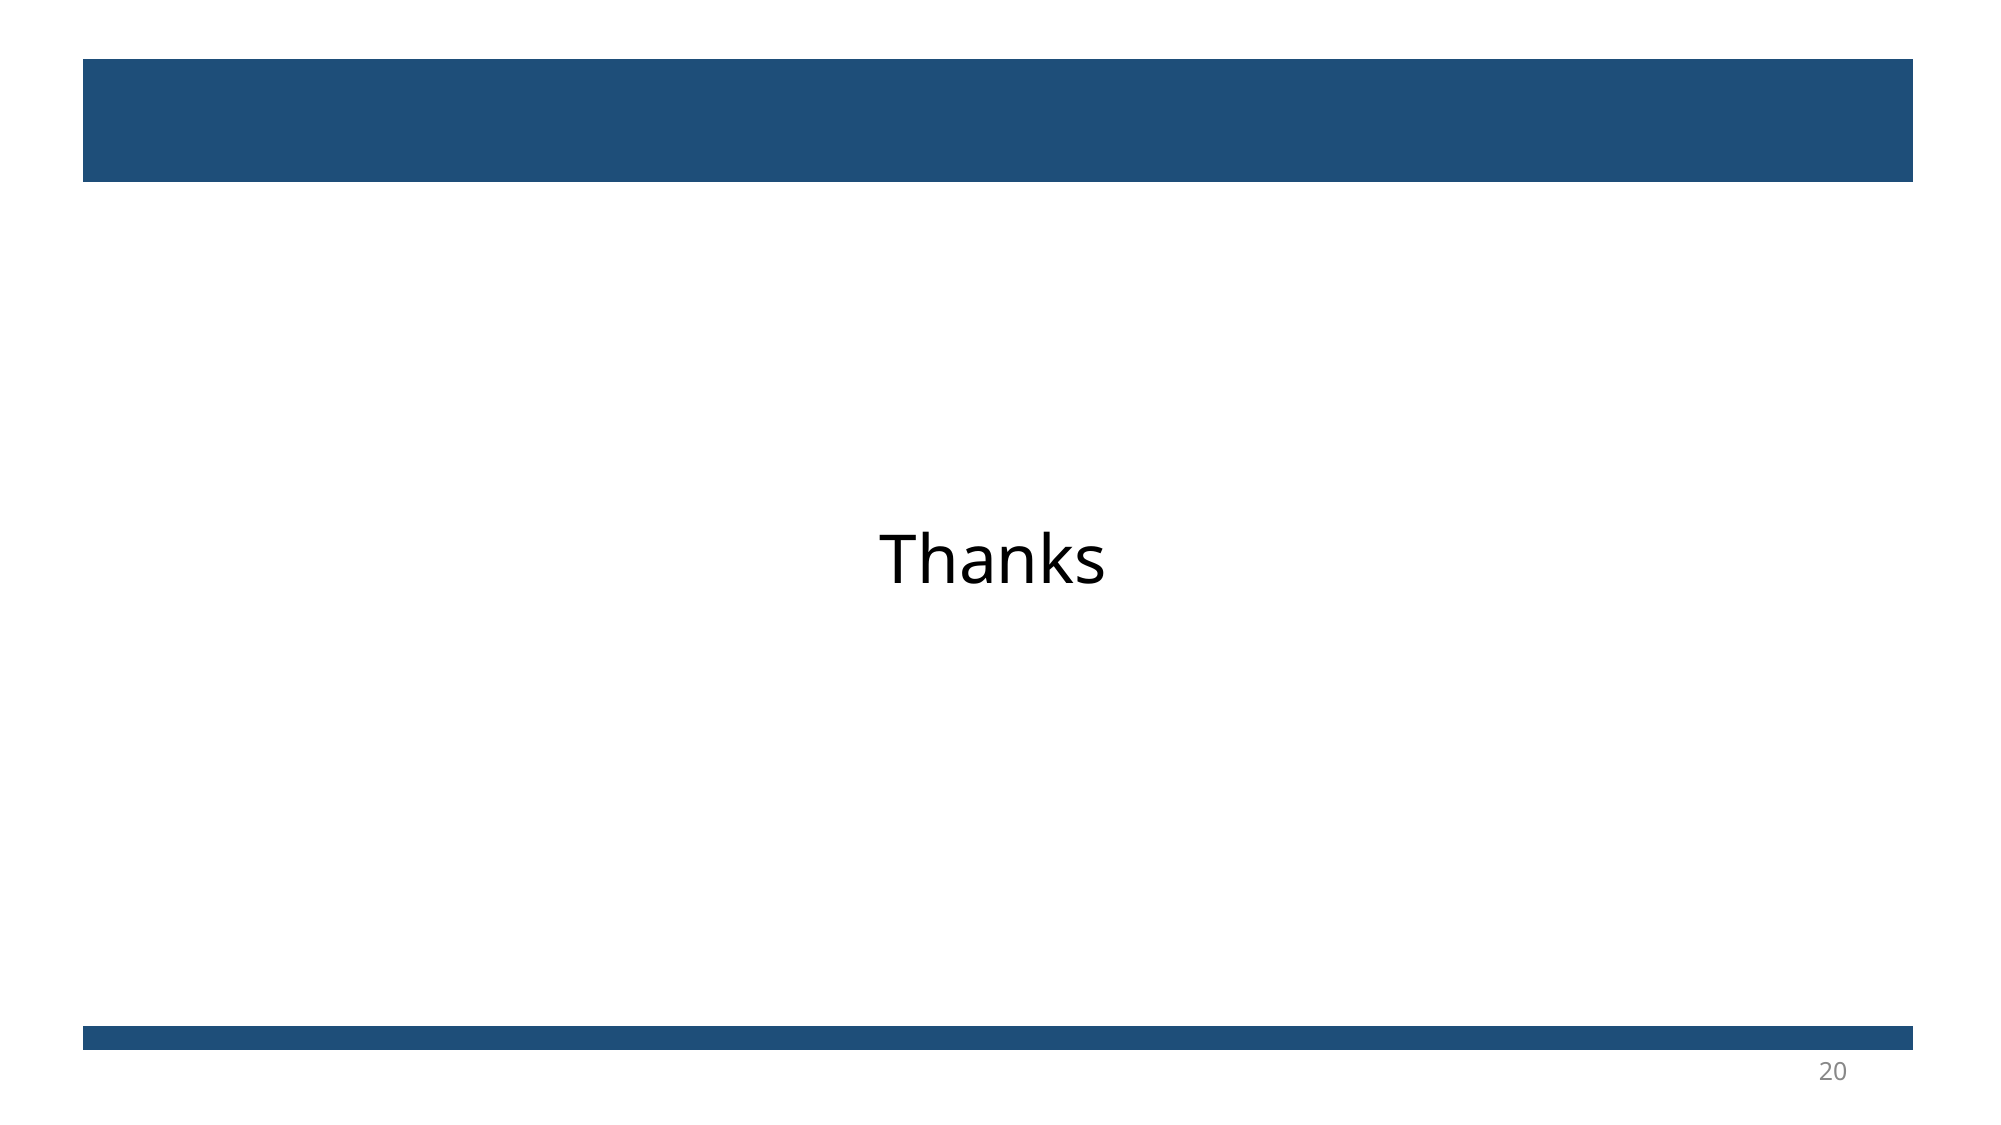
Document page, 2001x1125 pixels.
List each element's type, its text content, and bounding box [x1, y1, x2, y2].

text_box [84, 59, 1913, 182]
text_box [84, 1027, 1913, 1049]
slide_number 20 [1412, 1042, 1863, 1103]
list Thanks [865, 518, 1135, 607]
